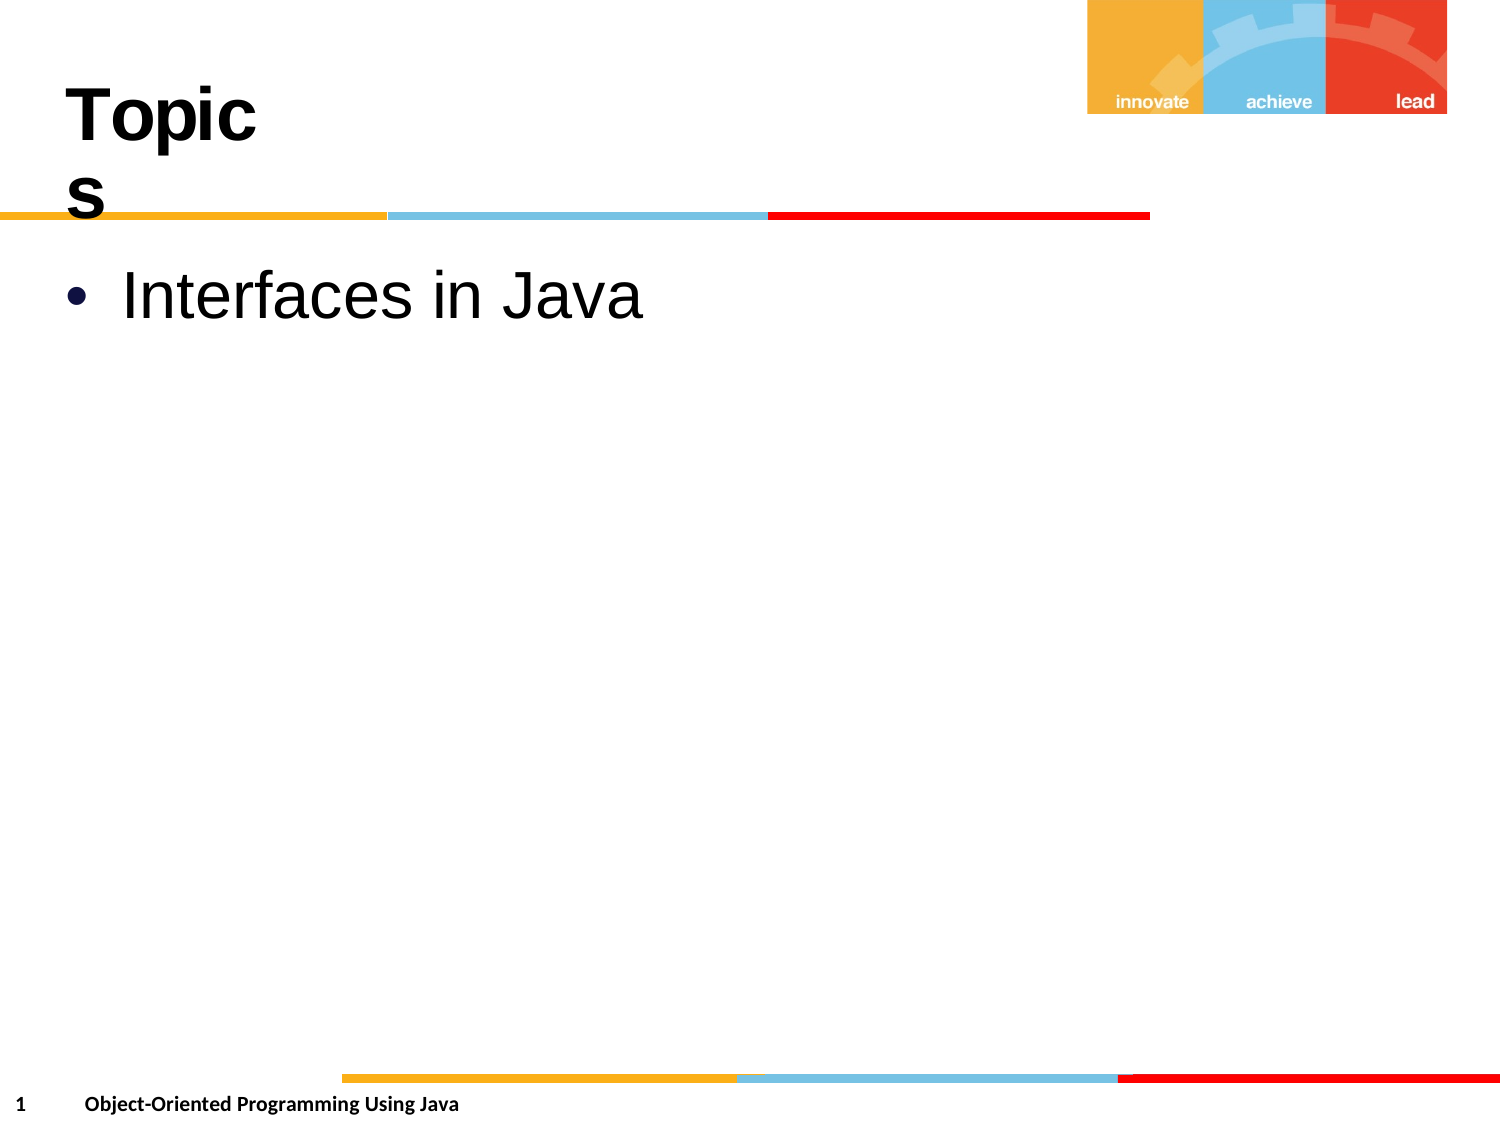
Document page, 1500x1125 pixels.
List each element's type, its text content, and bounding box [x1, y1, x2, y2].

text_box Object-Oriented Programming Using Java [82, 1092, 519, 1122]
text_box Interfaces [119, 261, 427, 333]
text_box • [62, 261, 101, 333]
text_box Java [500, 261, 656, 333]
text_box Topics [62, 76, 298, 156]
text_box in [430, 261, 497, 333]
text_box 1 [12, 1092, 34, 1122]
text_box [1087, 0, 1448, 114]
